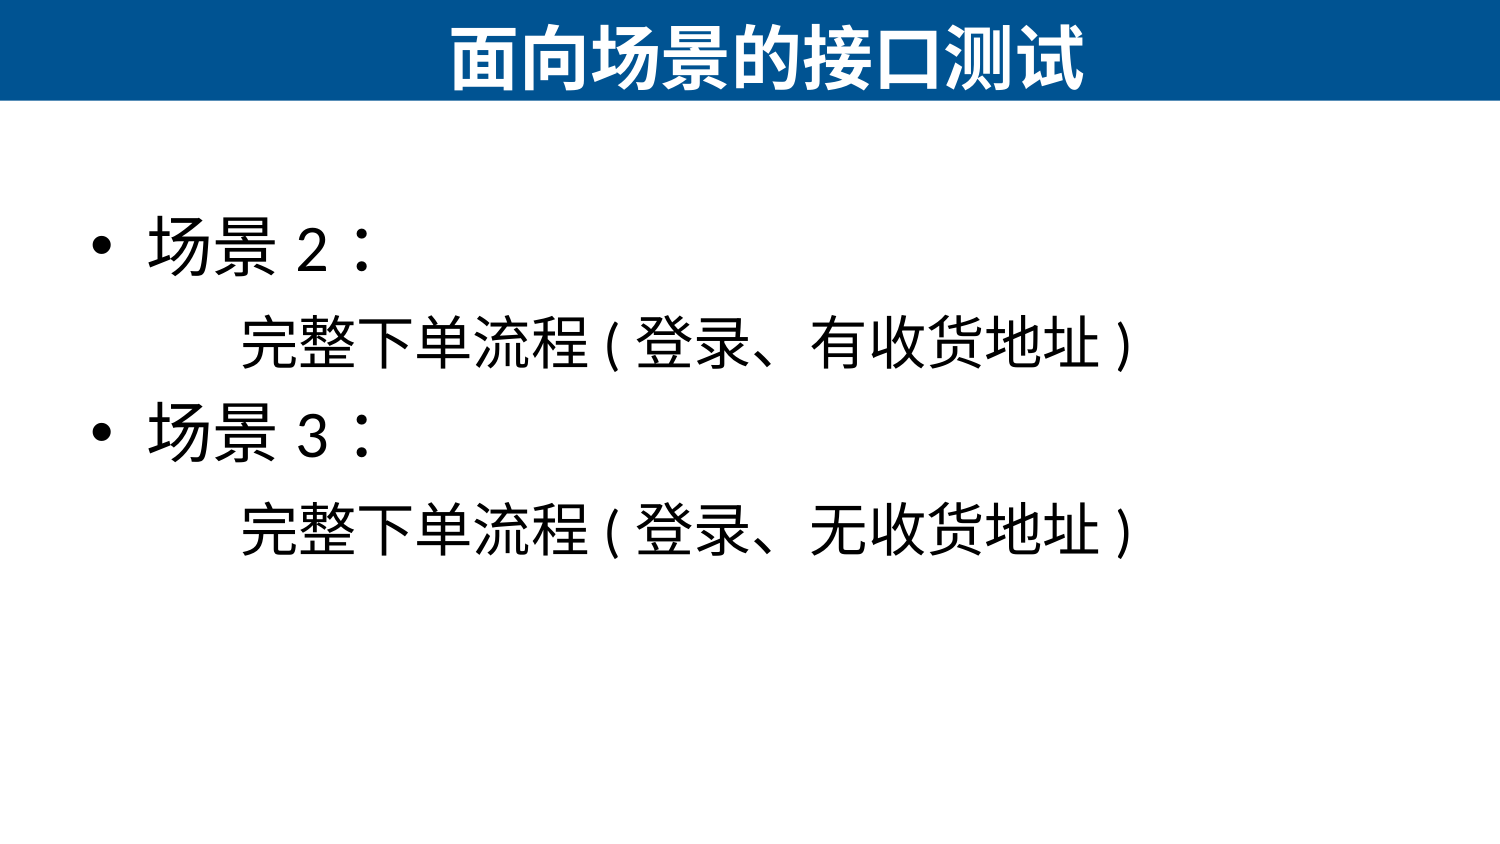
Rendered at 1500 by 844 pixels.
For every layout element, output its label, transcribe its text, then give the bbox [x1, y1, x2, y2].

text_box 面向场景的接口测试 [27, 5, 1500, 107]
list 场景2： 完整下单流程(登录、有收货地址) 场景3： 完整下单流程(登录、无收货地址) [75, 196, 1425, 754]
